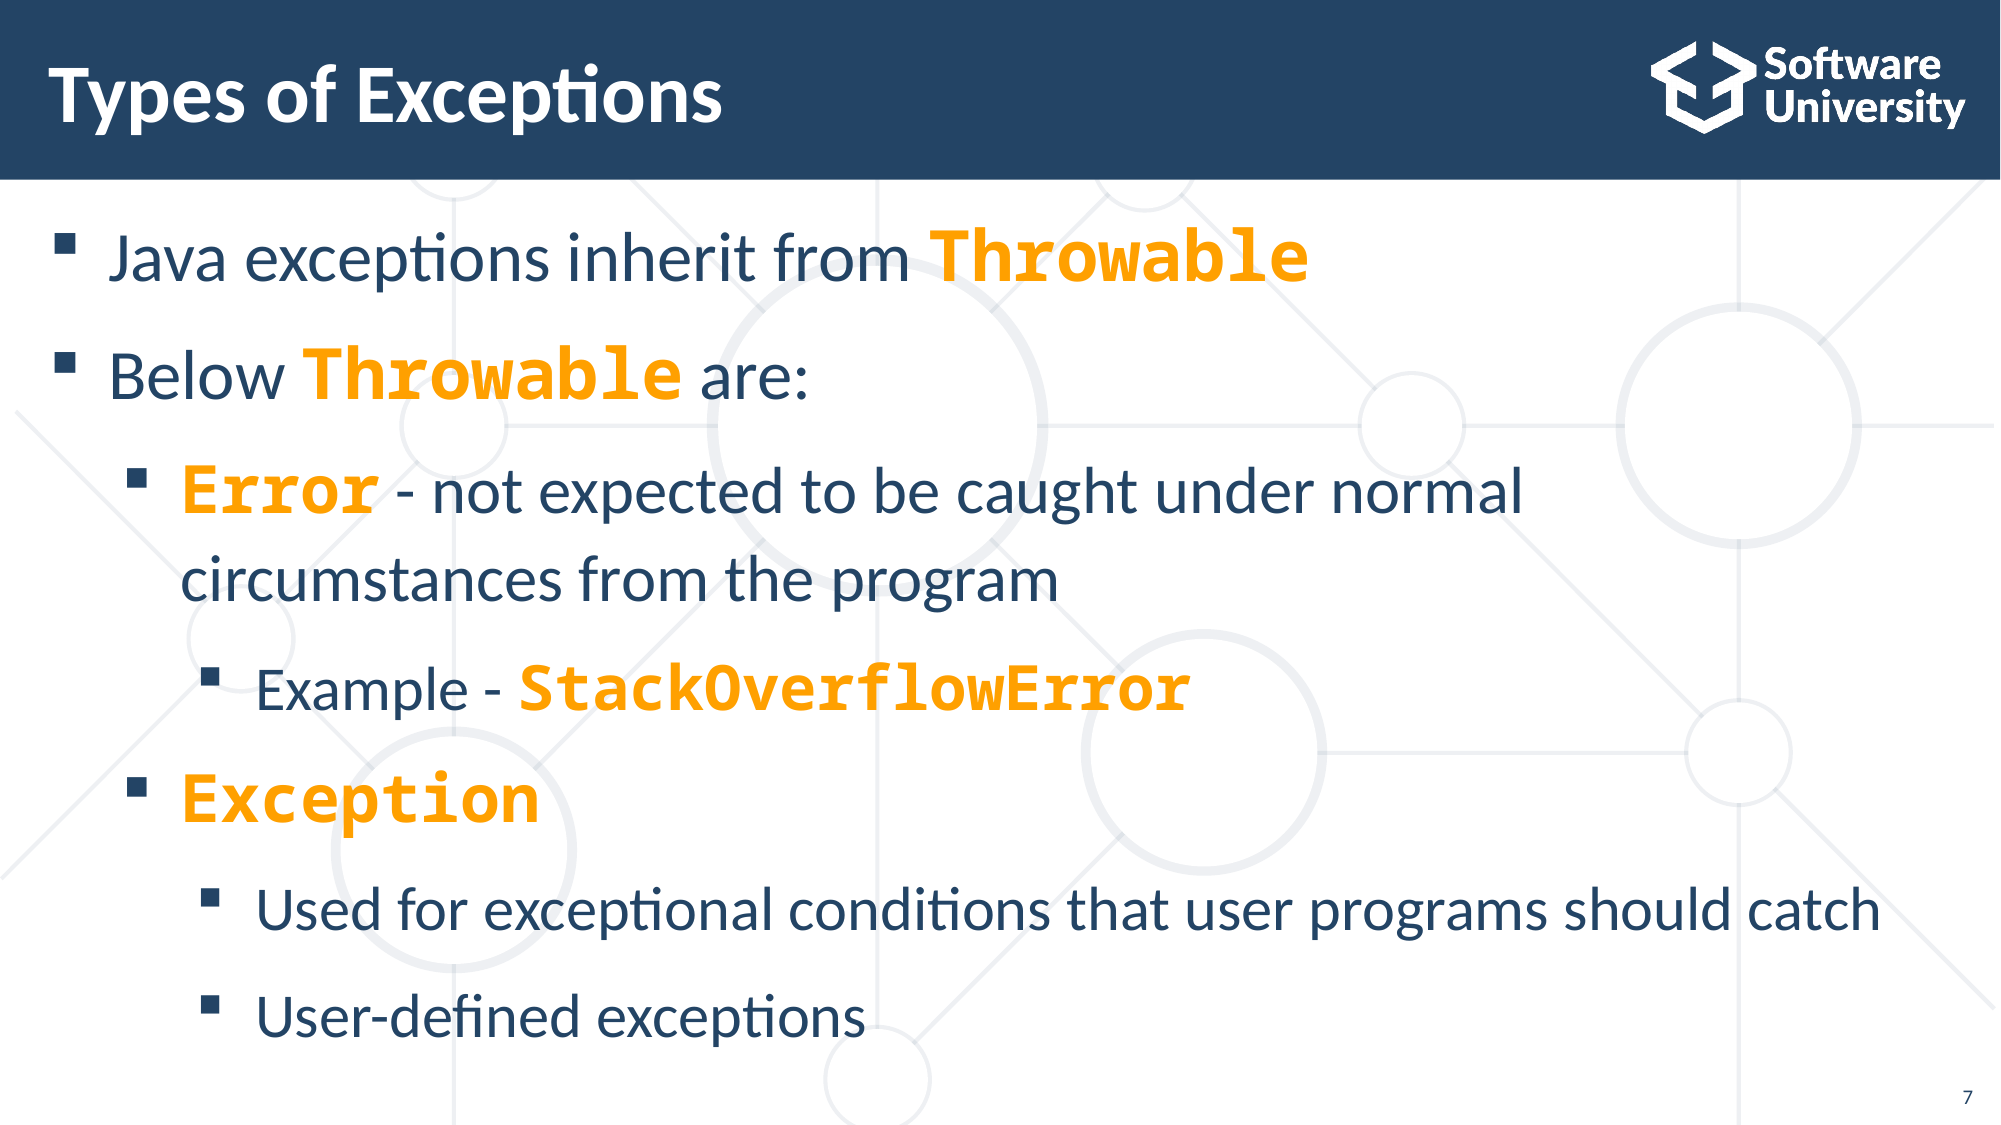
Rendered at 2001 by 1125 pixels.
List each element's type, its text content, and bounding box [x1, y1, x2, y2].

title Types of Exceptions [31, 16, 1625, 162]
picture [1651, 41, 1966, 134]
slide_number 7 [1927, 1067, 1989, 1117]
list Java exceptions inherit from Throwable Below Throwable are: Error - not expected to be caught under normal circumstances from the program Example - StackOverflowError Exception Used for exceptional conditions that user programs should catch User-defined exceptions [31, 196, 1970, 1104]
